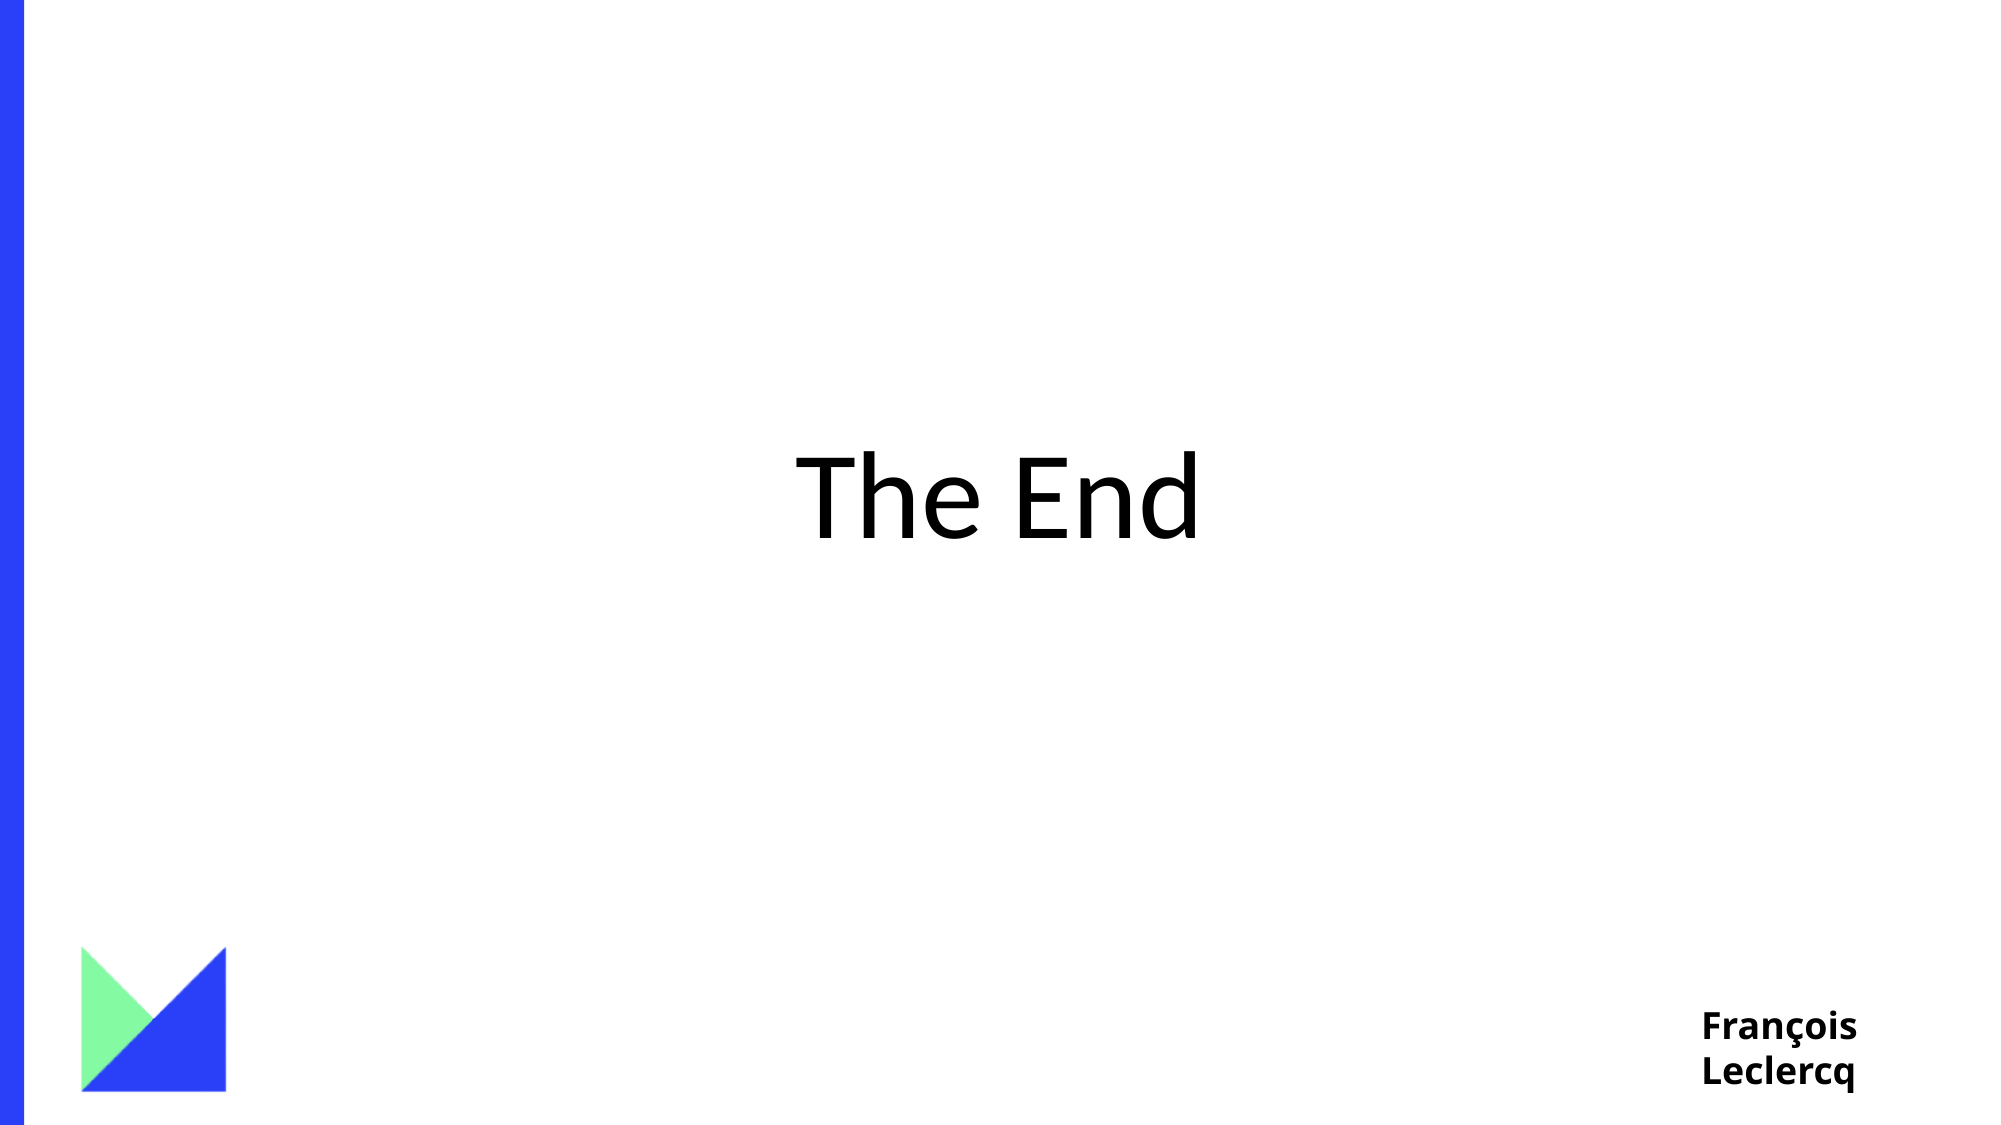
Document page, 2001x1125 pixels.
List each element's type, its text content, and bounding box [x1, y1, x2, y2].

text_box [0, 0, 25, 1125]
text_box François Leclercq [1686, 990, 1980, 1104]
picture [68, 934, 238, 1104]
